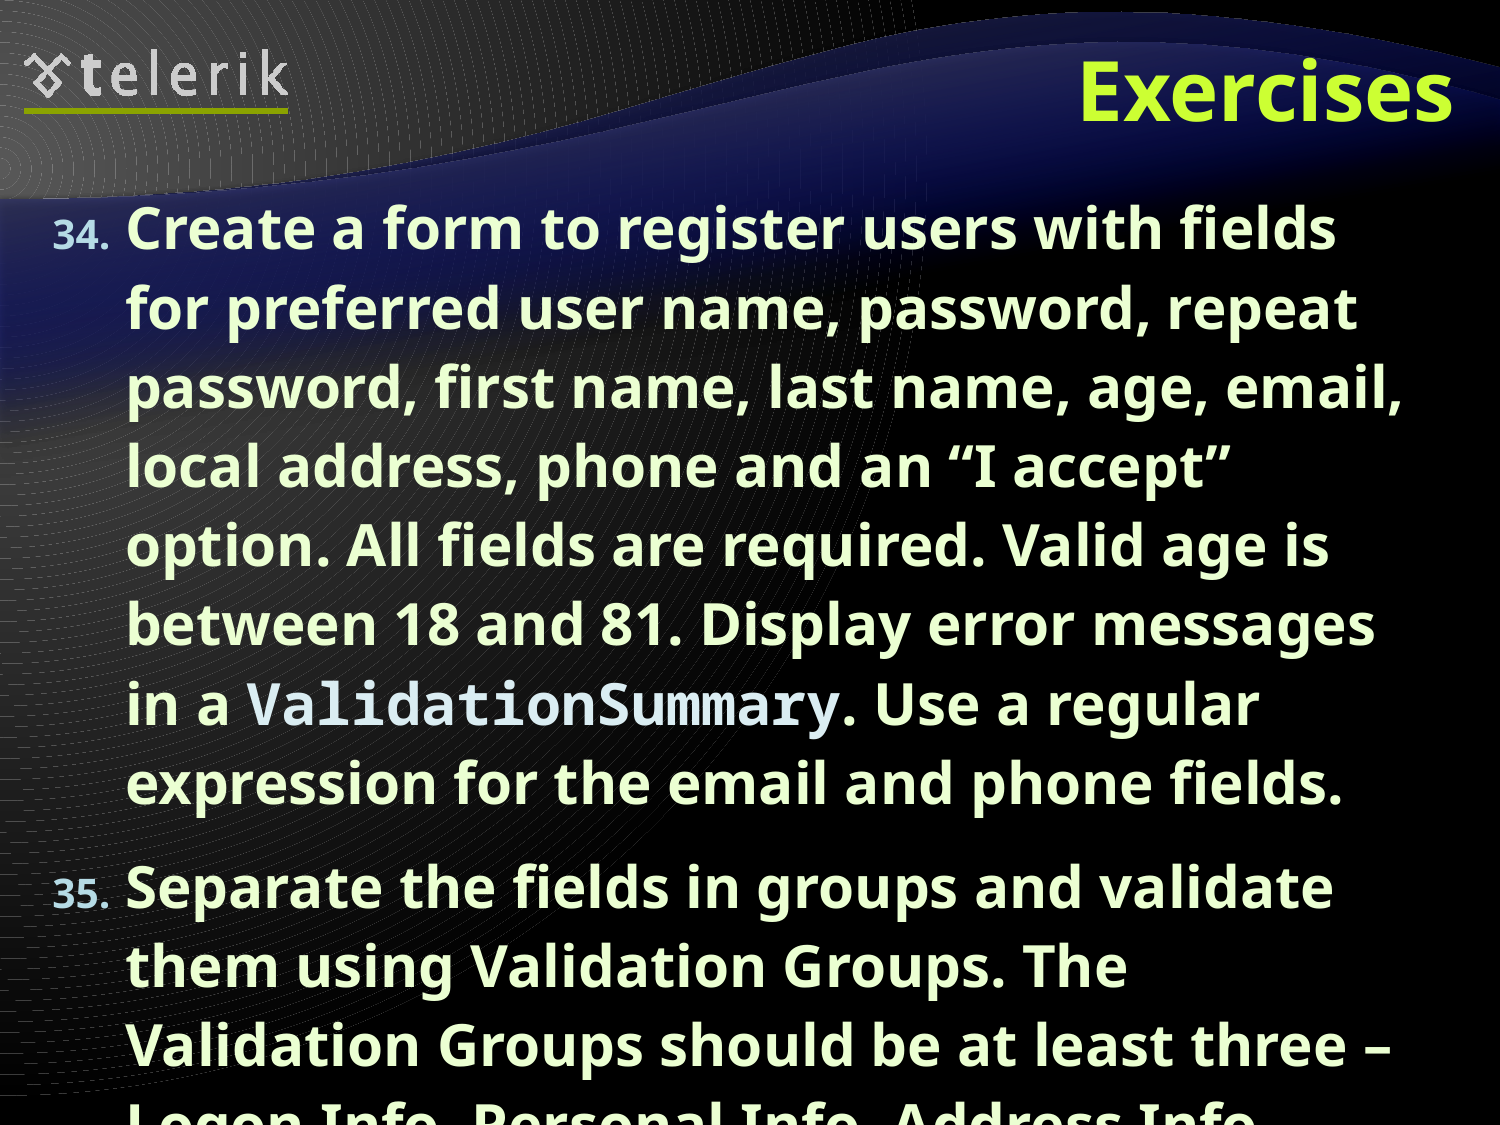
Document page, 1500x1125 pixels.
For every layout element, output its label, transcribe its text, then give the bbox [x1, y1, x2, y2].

text_box Create a form to register users with fields for preferred user name, password, repeat password, first name, last name, age, email, local address, phone and an “I accept” option. All fields are required. Valid age is between 18 and 81. Display error messages in a ValidationSummary. Use a regular expression for the email and phone fields. Separate the fields in groups and validate them using Validation Groups. The Validation Groups should be at least three – Logon Info, Personal Info, Address Info. [37, 174, 1447, 1074]
picture [24, 49, 288, 114]
text_box Exercises [395, 30, 1471, 161]
